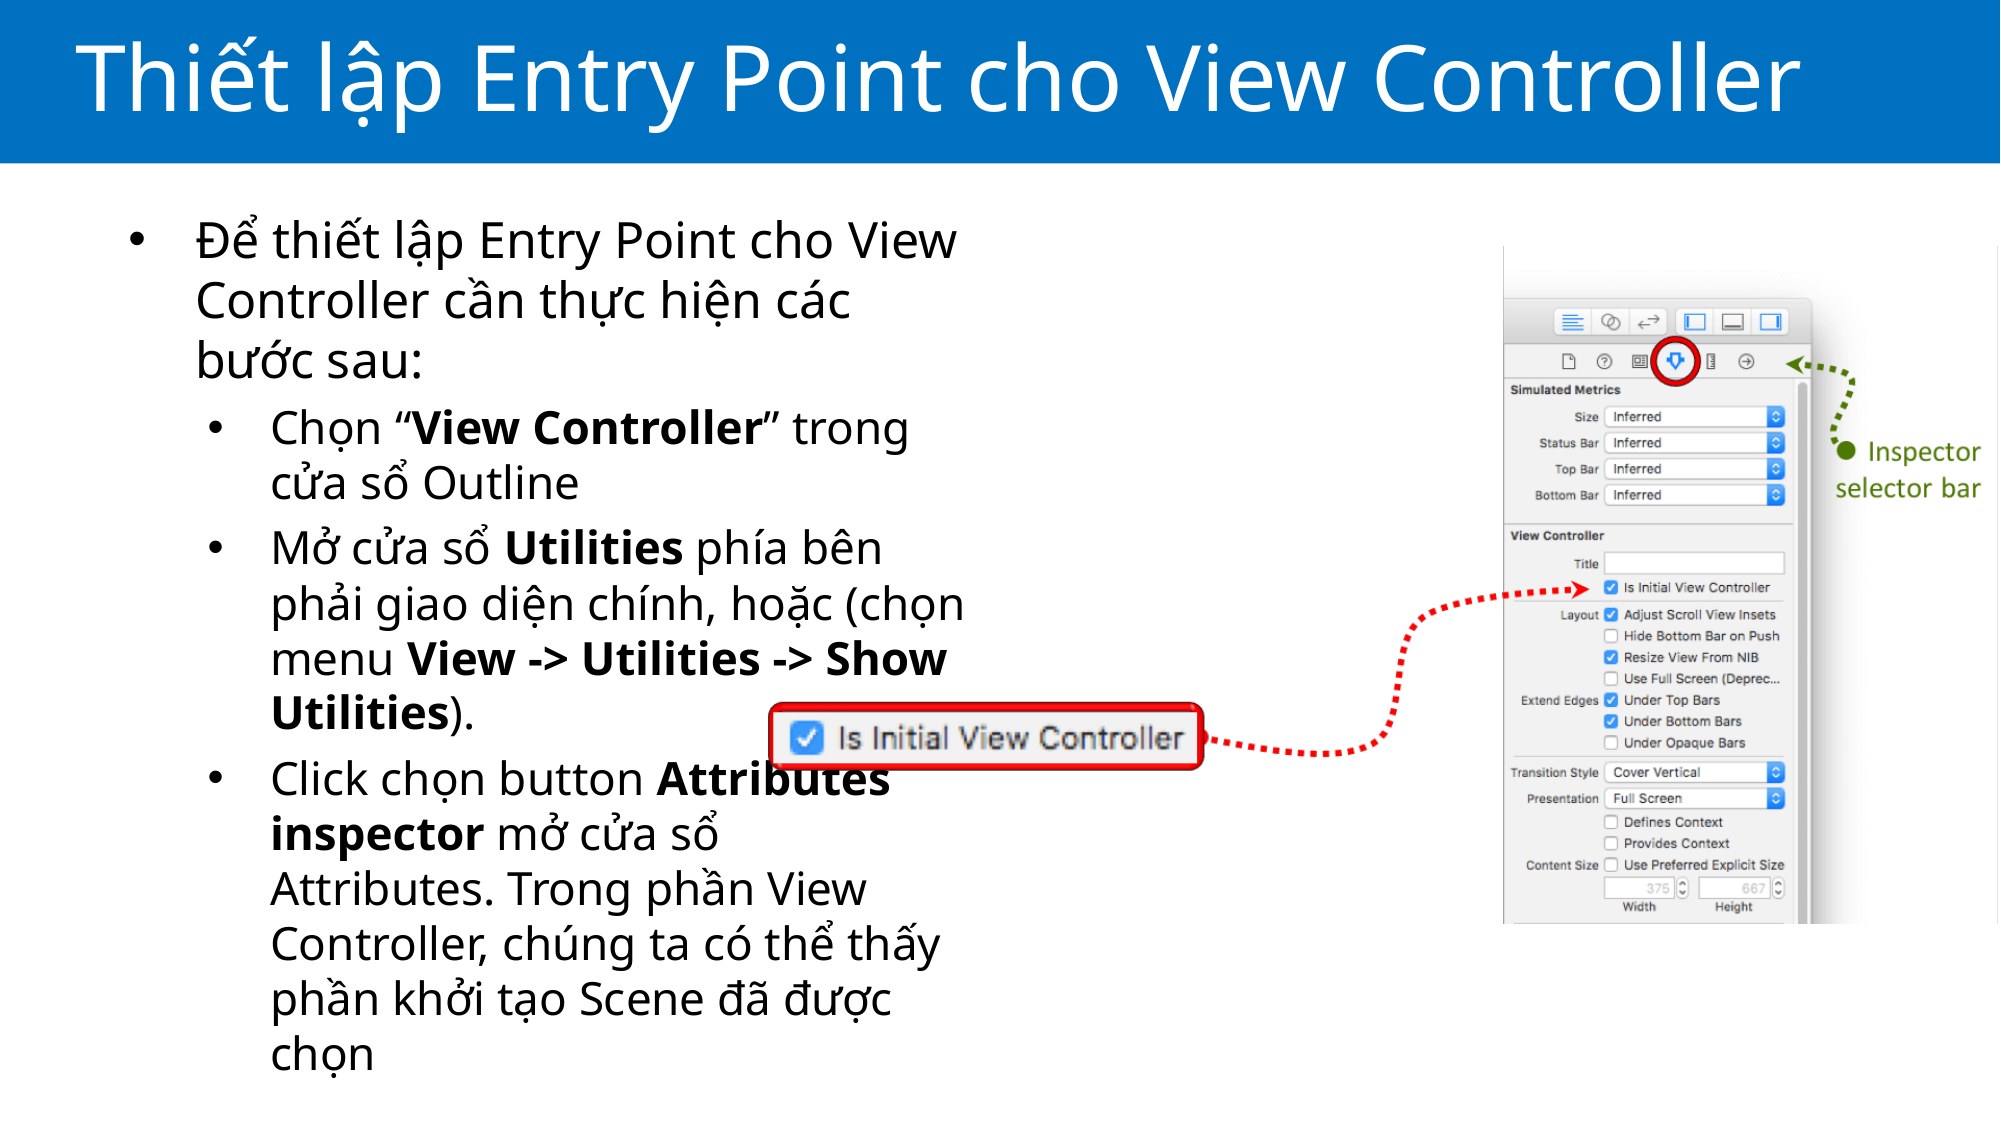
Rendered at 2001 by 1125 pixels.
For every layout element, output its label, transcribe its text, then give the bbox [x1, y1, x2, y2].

list Để thiết lập Entry Point cho View Controller cần thực hiện các bước sau: Chọn “View Controller” trong cửa sổ Outline Mở cửa sổ Utilities phía bên phải giao diện chính, hoặc (chọn menu View -> Utilities -> Show Utilities). Click chọn button Attributes inspector mở cửa sổ Attributes. Trong phần View Controller, chúng ta có thể thấy phần khởi tạo Scene đã được chọn [0, 163, 1023, 1125]
title Thiết lập Entry Point cho View Controller [0, 0, 2000, 164]
picture [766, 246, 2000, 924]
